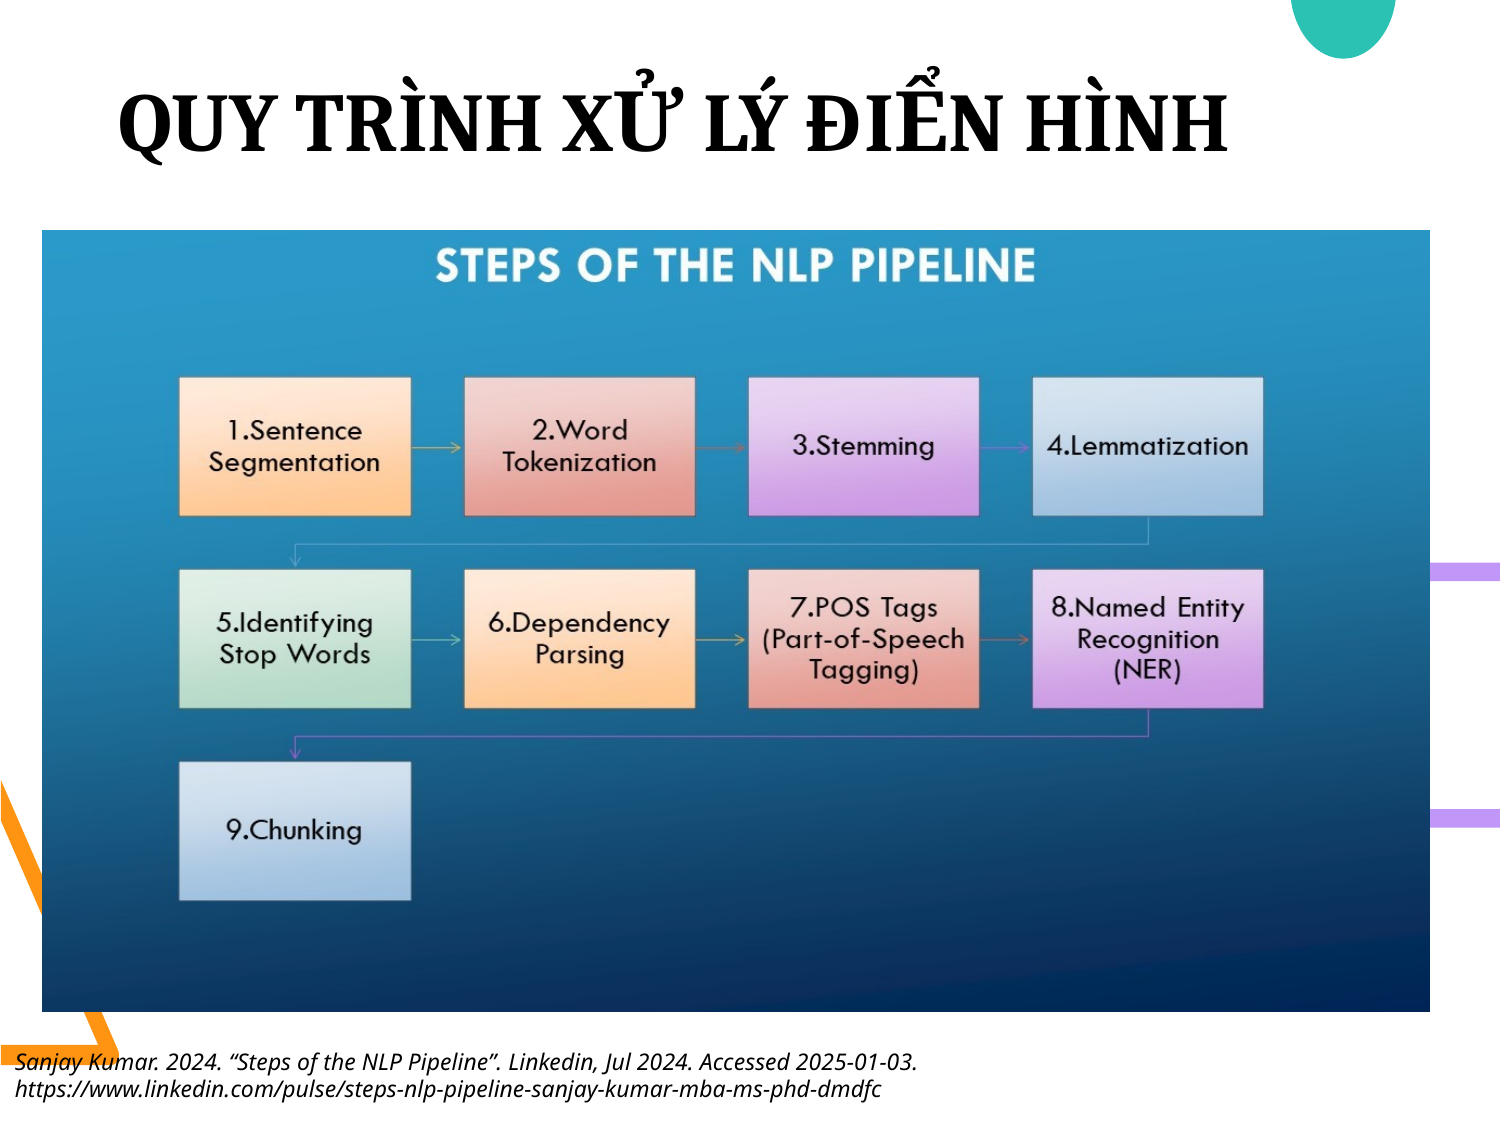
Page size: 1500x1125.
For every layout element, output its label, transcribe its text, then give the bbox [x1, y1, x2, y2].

title quy trình xử lý điển hình [103, 50, 1397, 200]
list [41, 230, 1431, 1012]
text_box Sanjay Kumar. 2024. “Steps of the NLP Pipeline”. Linkedin, Jul 2024. Accessed 2025-01-03. https://www.linkedin.com/pulse/steps-nlp-pipeline-sanjay-kumar-mba-ms-phd-dmdfc [0, 1039, 1500, 1110]
